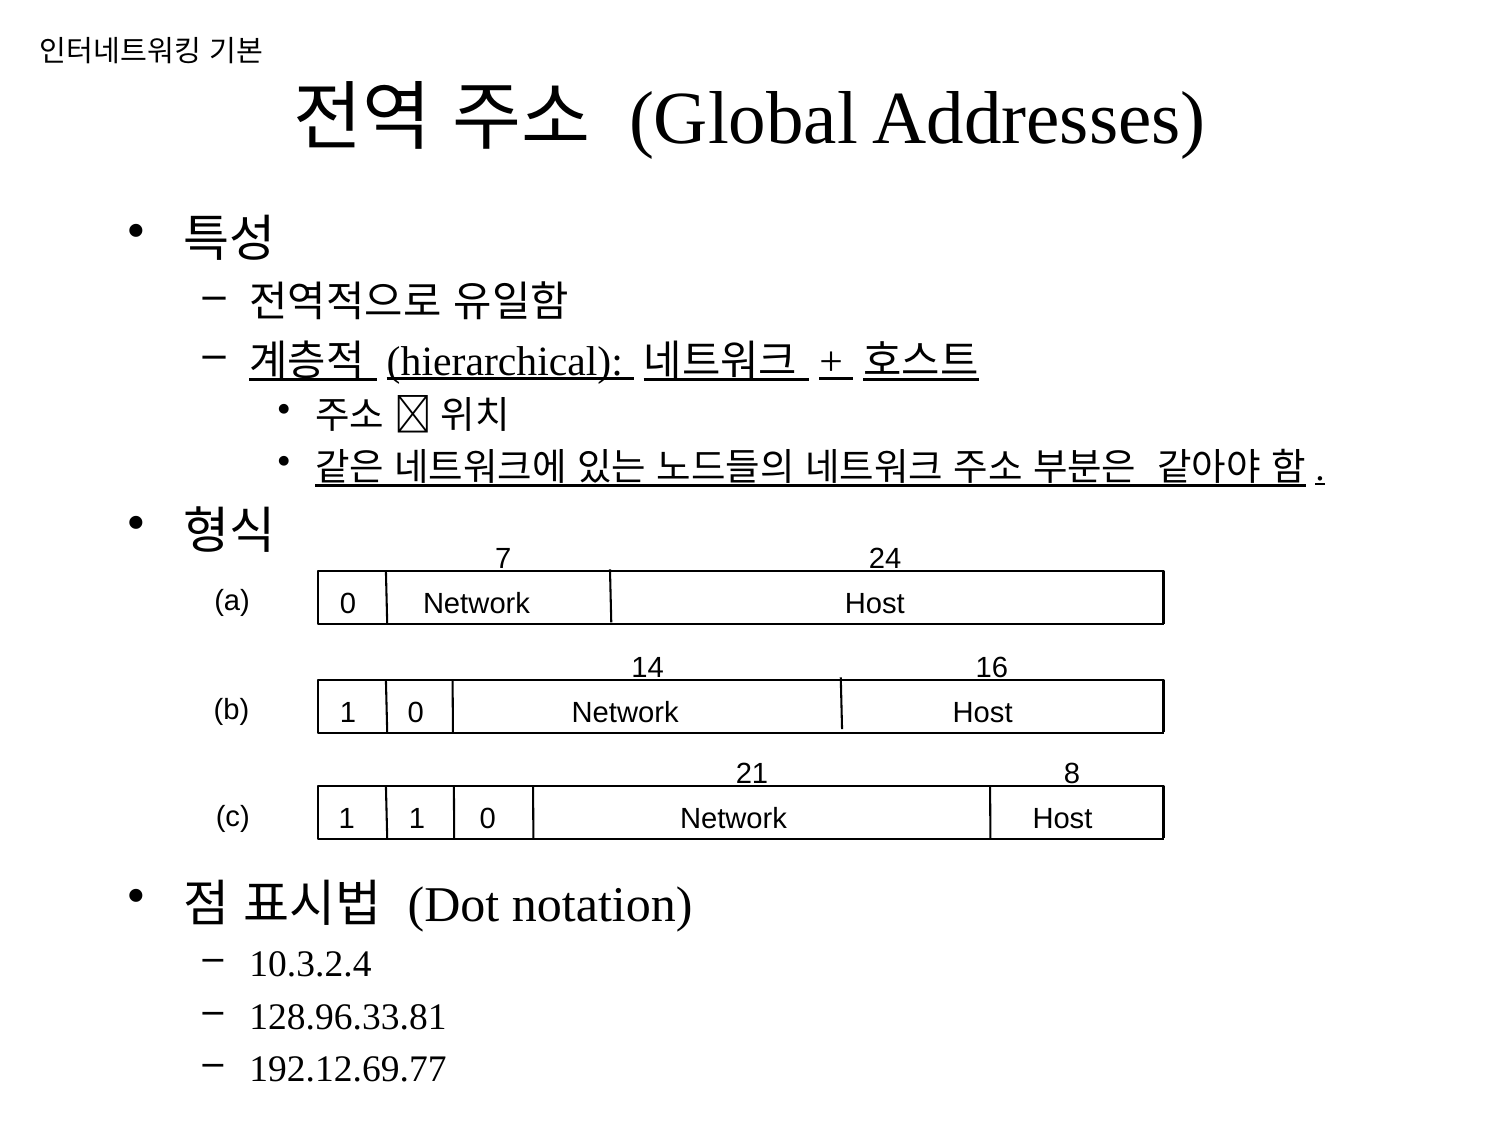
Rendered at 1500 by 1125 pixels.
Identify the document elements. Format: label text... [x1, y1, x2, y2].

title 전역 주소 (Global Addresses) [111, 46, 1388, 180]
text_box 인터네트워킹 기본 [24, 24, 400, 75]
list 특성 전역적으로 유일함 계층적 (hierarchical): 네트워크 + 호스트 주소  위치 같은 네트워크에 있는 노드들의 네트워크 주소 부분은 같아야 함. 형식 점 표시법 (Dot notation) 10.3.2.4 128.96.33.81 192.12.69.77 [112, 198, 1430, 1063]
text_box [213, 538, 1164, 840]
